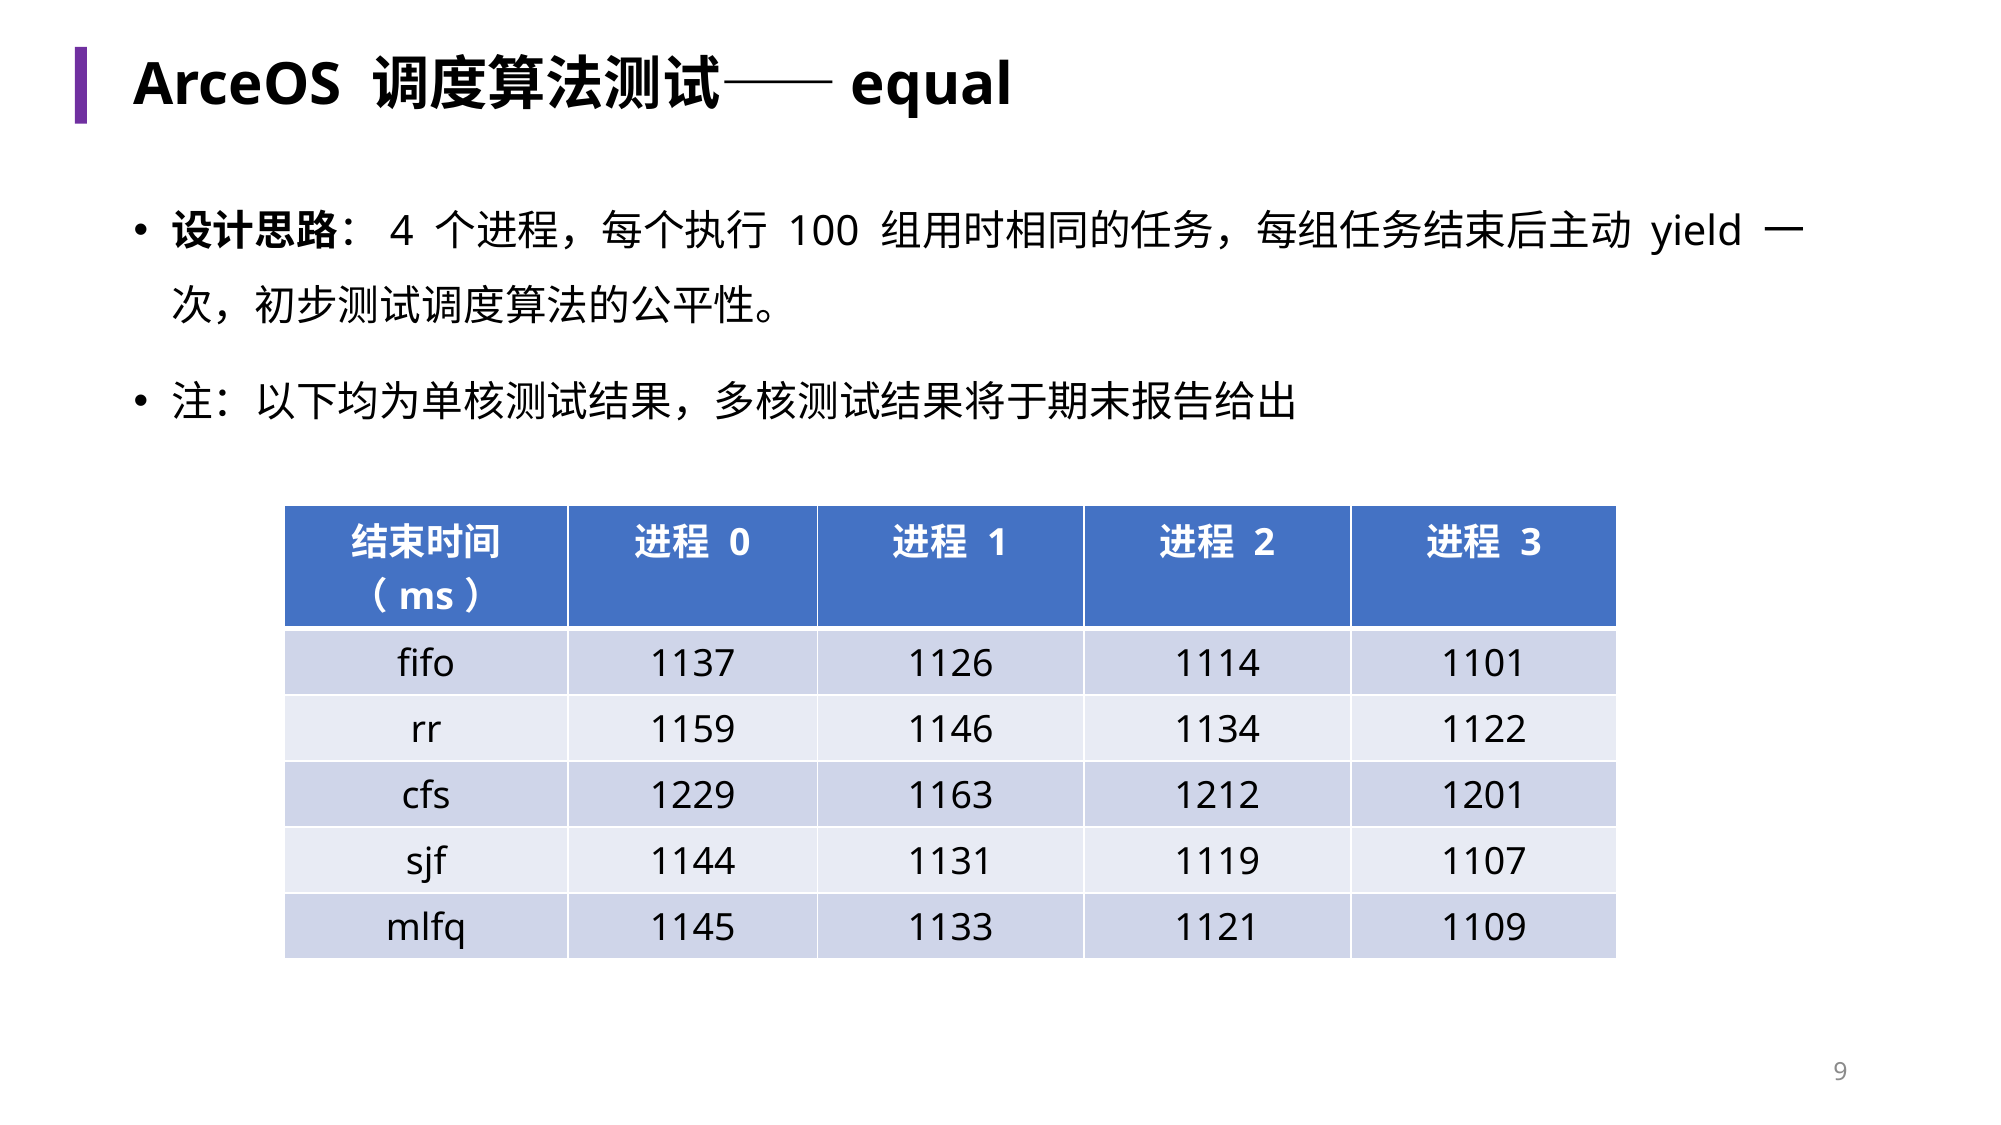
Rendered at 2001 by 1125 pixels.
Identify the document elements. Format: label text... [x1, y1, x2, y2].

table_cell 1114 [1085, 631, 1350, 694]
table_cell 1121 [1085, 894, 1350, 958]
list 设计思路：4 个进程，每个执行 100 组用时相同的任务，每组任务结束后主动 yield 一次，初步测试调度算法的公平性。 注：以下均为单核测试结果，多核测试结果将于期末报告给出 [118, 171, 1844, 886]
table_cell 1133 [818, 894, 1083, 958]
slide_number 9 [1412, 1042, 1863, 1103]
table_cell 1145 [569, 894, 817, 958]
table_header 进程 1 [818, 506, 1083, 626]
table_cell 1109 [1352, 894, 1616, 958]
table_cell mlfq [285, 894, 567, 958]
table_header 进程 2 [1085, 506, 1350, 626]
table_cell 1134 [1085, 696, 1350, 760]
table_cell 1163 [818, 762, 1083, 826]
text_box [74, 46, 88, 125]
table_cell 1101 [1352, 631, 1616, 694]
table_header 结束时间（ms） [285, 506, 567, 626]
table_cell 1107 [1352, 828, 1616, 892]
table_cell 1144 [569, 828, 817, 892]
table_cell 1119 [1085, 828, 1350, 892]
table_cell 1126 [818, 631, 1083, 694]
table_cell 1131 [818, 828, 1083, 892]
table_cell 1146 [818, 696, 1083, 760]
table_cell cfs [285, 762, 567, 826]
table_cell rr [285, 696, 567, 760]
table_cell 1212 [1085, 762, 1350, 826]
table_header 进程 3 [1352, 506, 1616, 626]
title ArceOS 调度算法测试——equal [118, 21, 1099, 150]
table_header 进程 0 [569, 506, 817, 626]
table_cell 1201 [1352, 762, 1616, 826]
table_cell fifo [285, 631, 567, 694]
table_cell 1137 [569, 631, 817, 694]
table_cell 1122 [1352, 696, 1616, 760]
table_cell sjf [285, 828, 567, 892]
table_cell 1229 [569, 762, 817, 826]
table_cell 1159 [569, 696, 817, 760]
